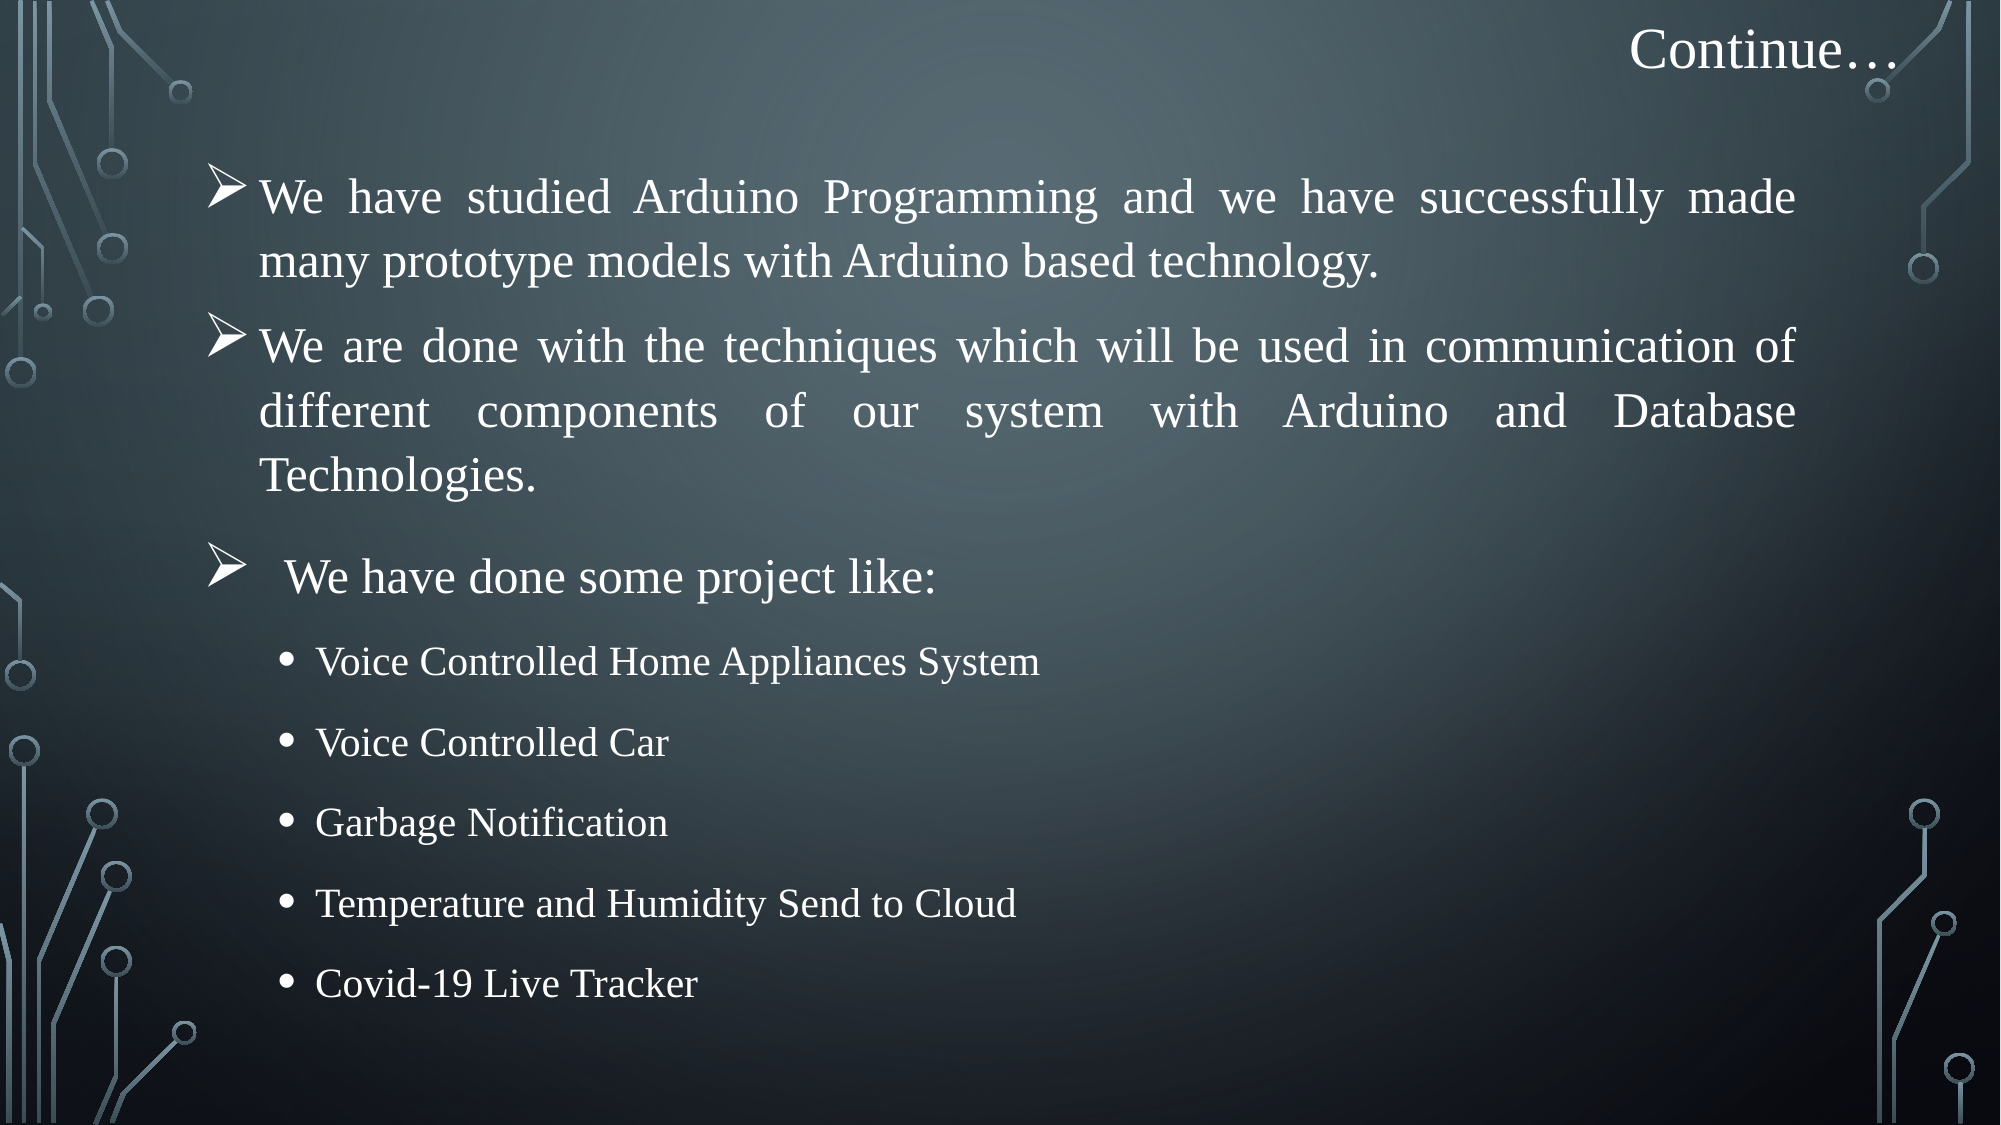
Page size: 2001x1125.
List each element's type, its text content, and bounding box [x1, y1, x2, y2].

text_box Continue… [1615, 0, 2000, 87]
list We have studied Arduino Programming and we have successfully made many prototype models with Arduino based technology. We are done with the techniques which will be used in communication of different components of our system with Arduino and Database Technologies. We have done some project like: Voice Controlled Home Appliances System Voice Controlled Car Garbage Notification Temperature and Humidity Send to Cloud Covid-19 Live Tracker [187, 152, 1813, 1042]
